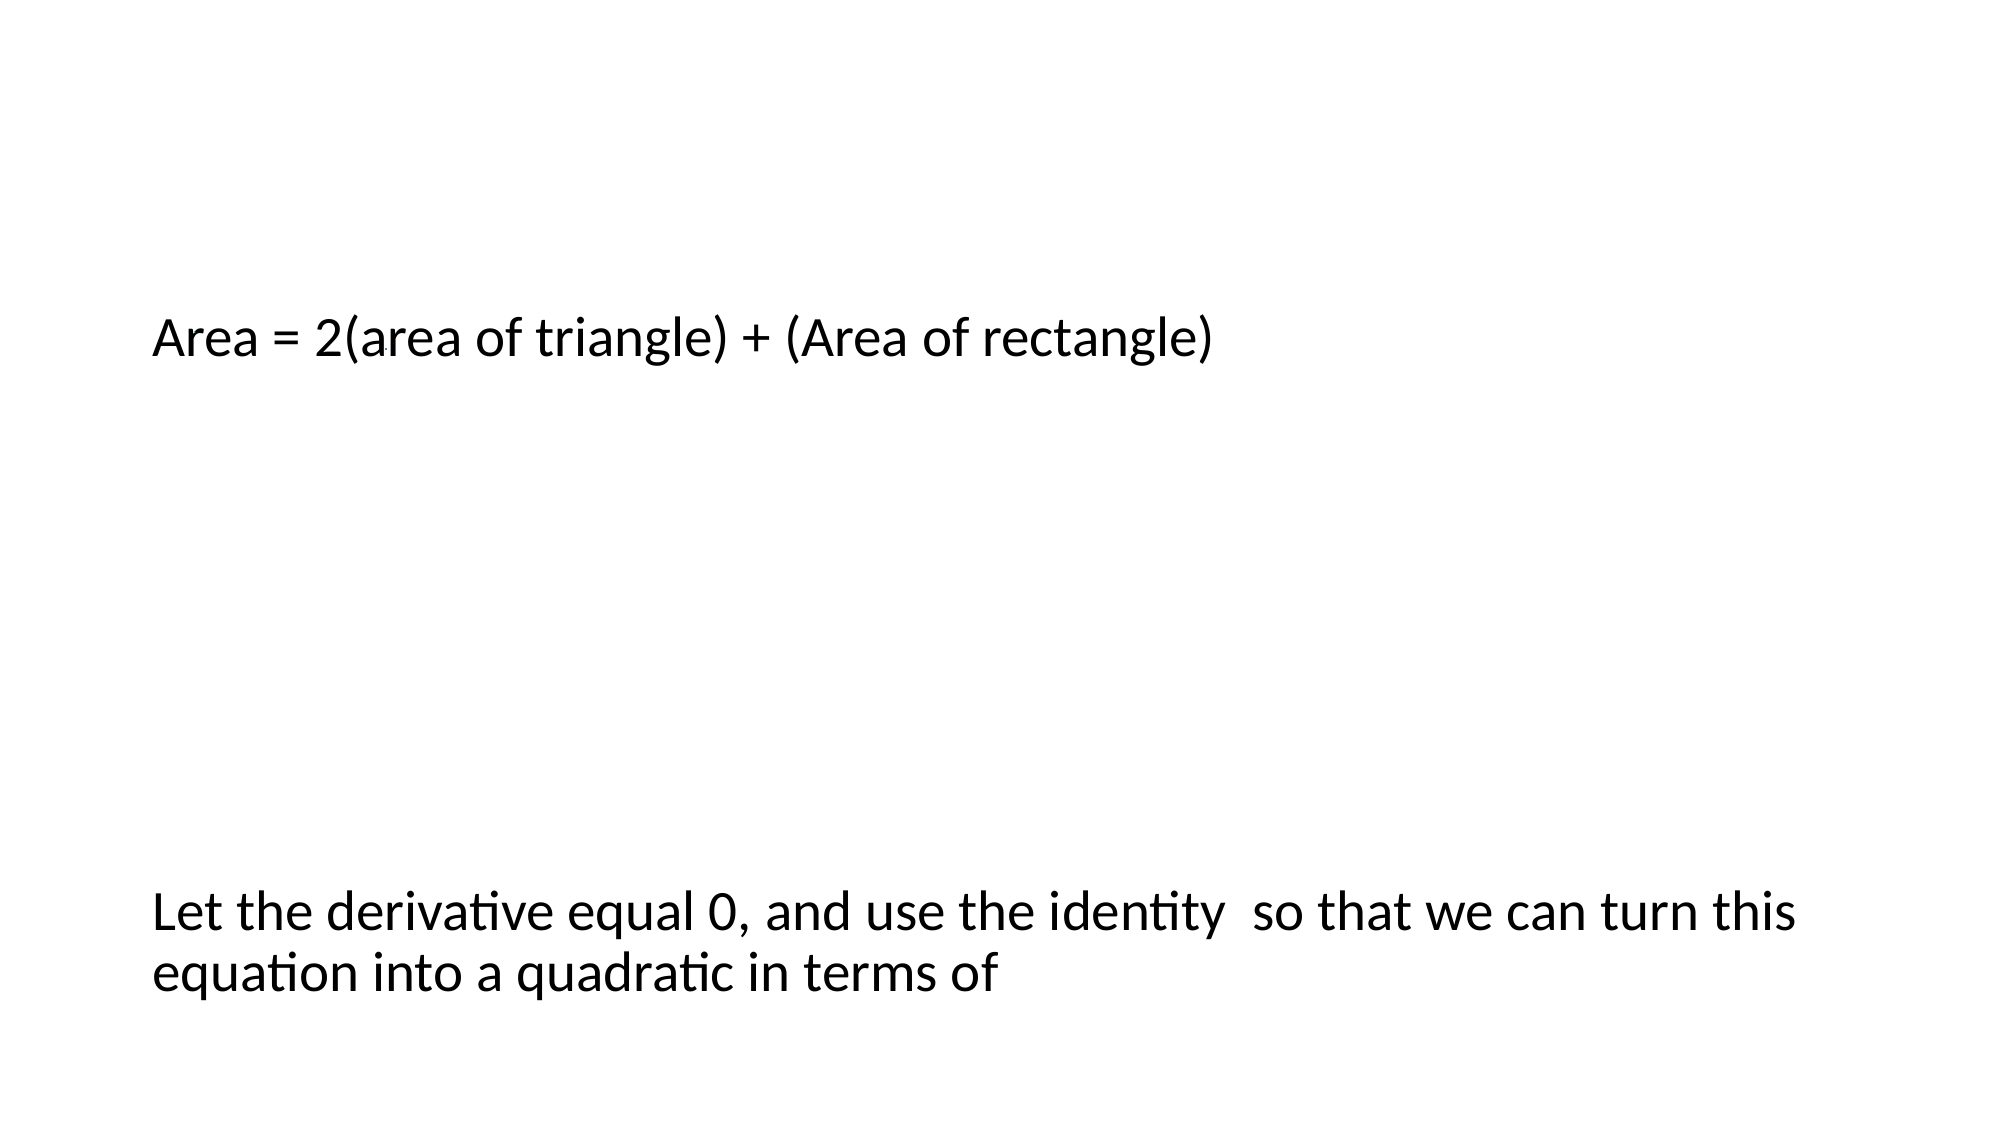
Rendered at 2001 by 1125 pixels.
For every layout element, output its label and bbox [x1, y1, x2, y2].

picture [191, 329, 198, 335]
picture [382, 345, 389, 352]
